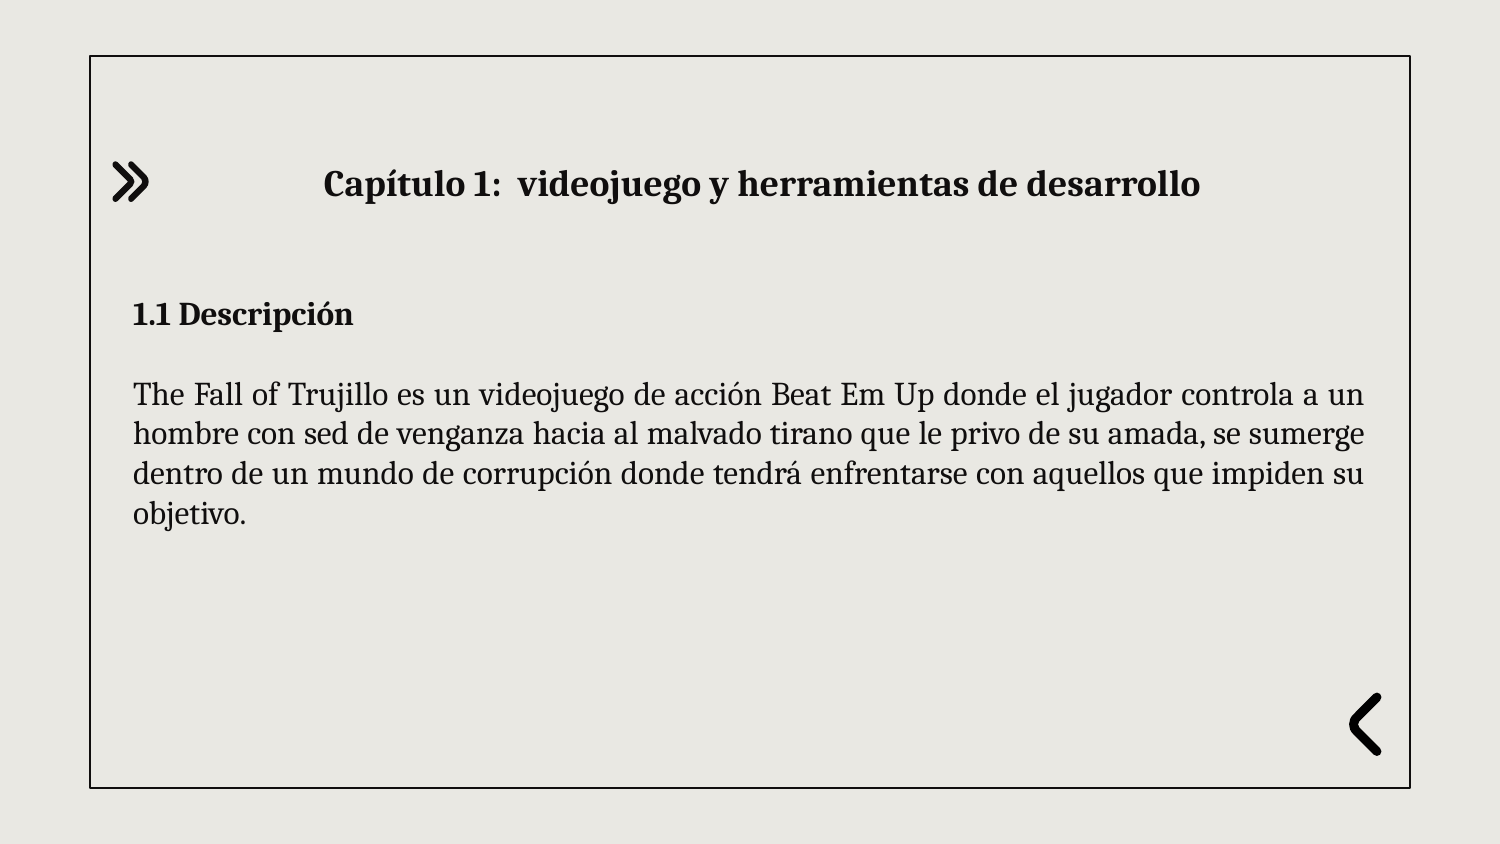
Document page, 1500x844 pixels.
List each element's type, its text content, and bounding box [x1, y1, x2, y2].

title Capítulo 1: videojuego y herramientas de desarrollo [84, 134, 1416, 229]
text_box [113, 162, 149, 201]
list 1.1 Descripción The Fall of Trujillo es un videojuego de acción Beat Em Up donde el jugador controla a un hombre con sed de venganza hacia al malvado tirano que le privo de su amada, se sumerge dentro de un mundo de corrupción donde tendrá enfrentarse con aquellos que impiden su objetivo. [118, 276, 1382, 844]
text_box [1349, 692, 1382, 756]
